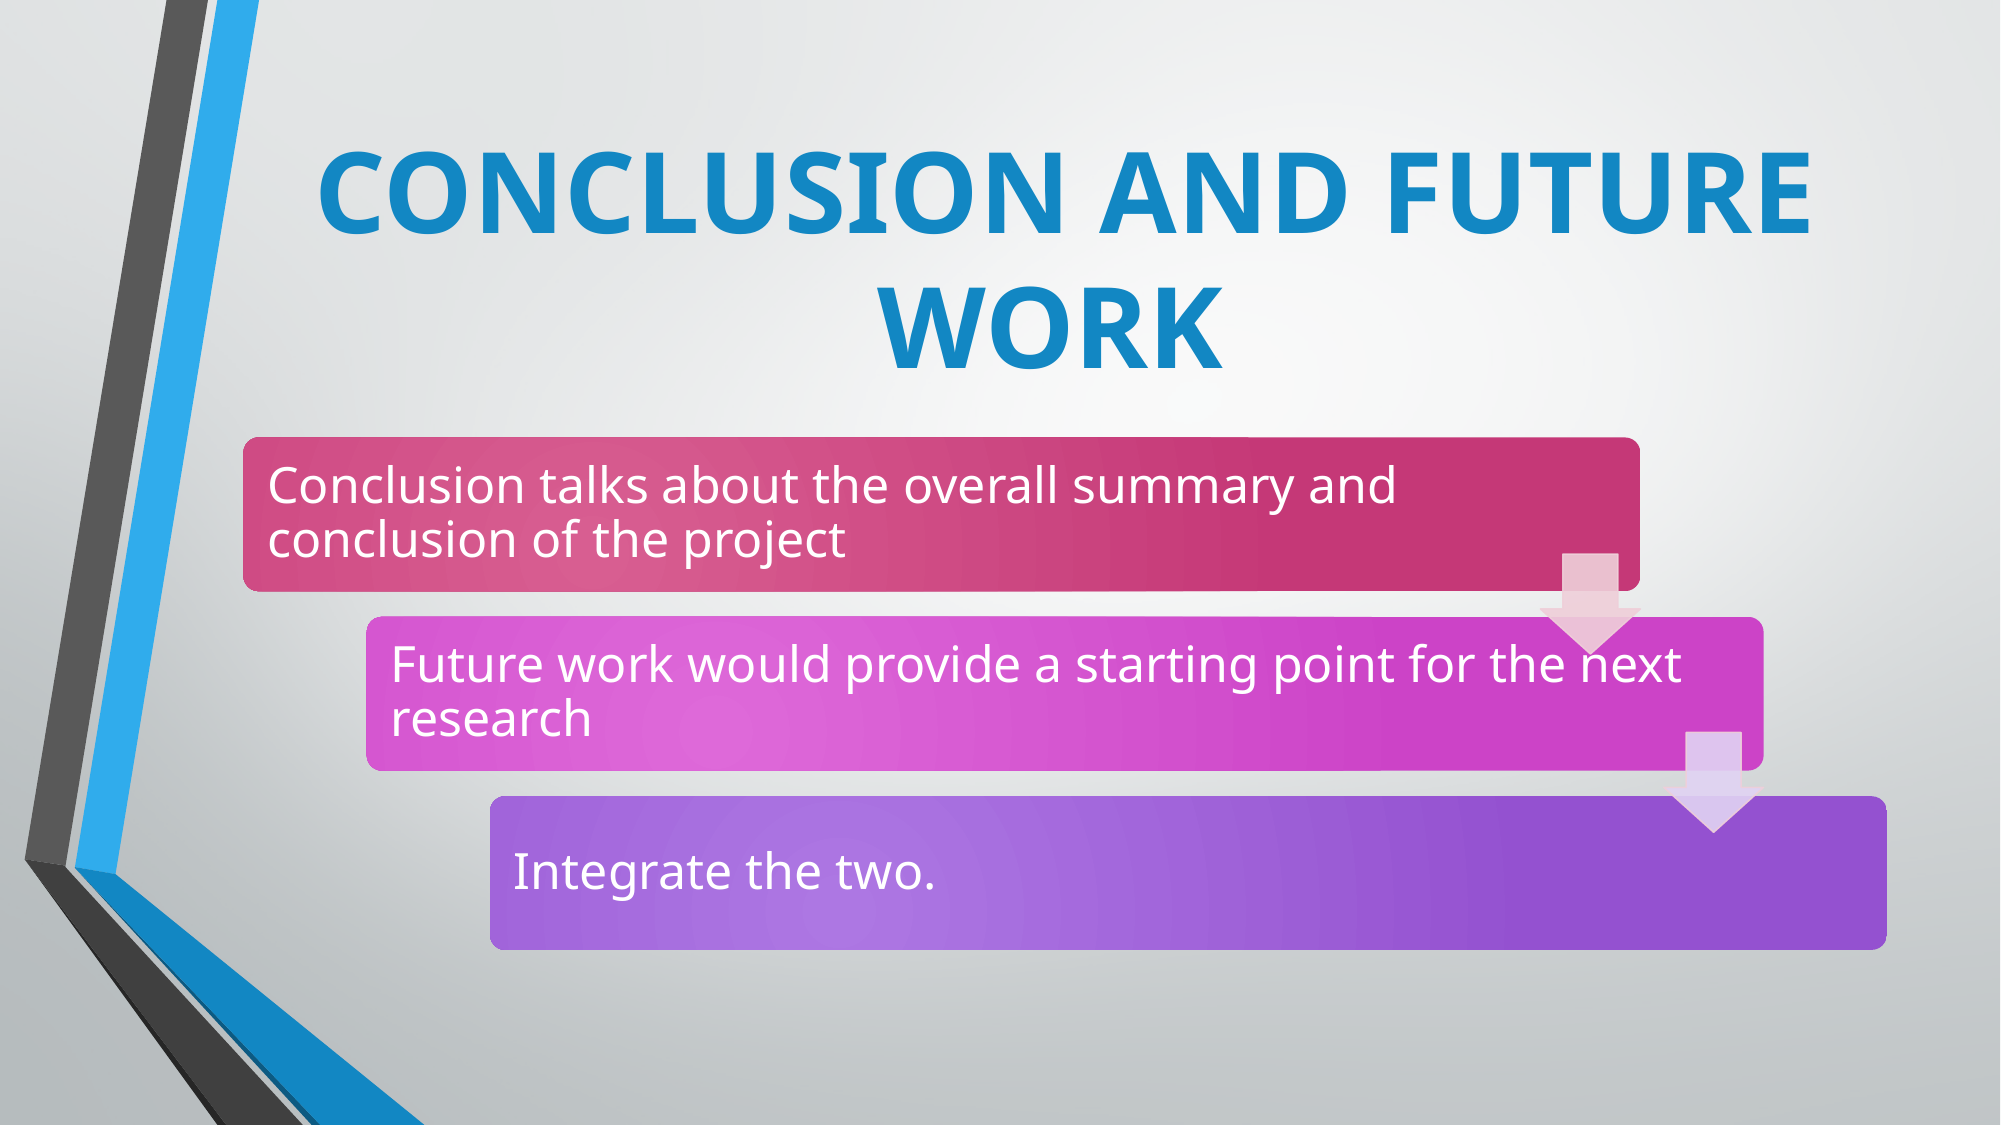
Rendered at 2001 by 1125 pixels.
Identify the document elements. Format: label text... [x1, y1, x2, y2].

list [243, 437, 1888, 951]
title CONCLUSION AND FUTURE WORK [243, 112, 1887, 400]
